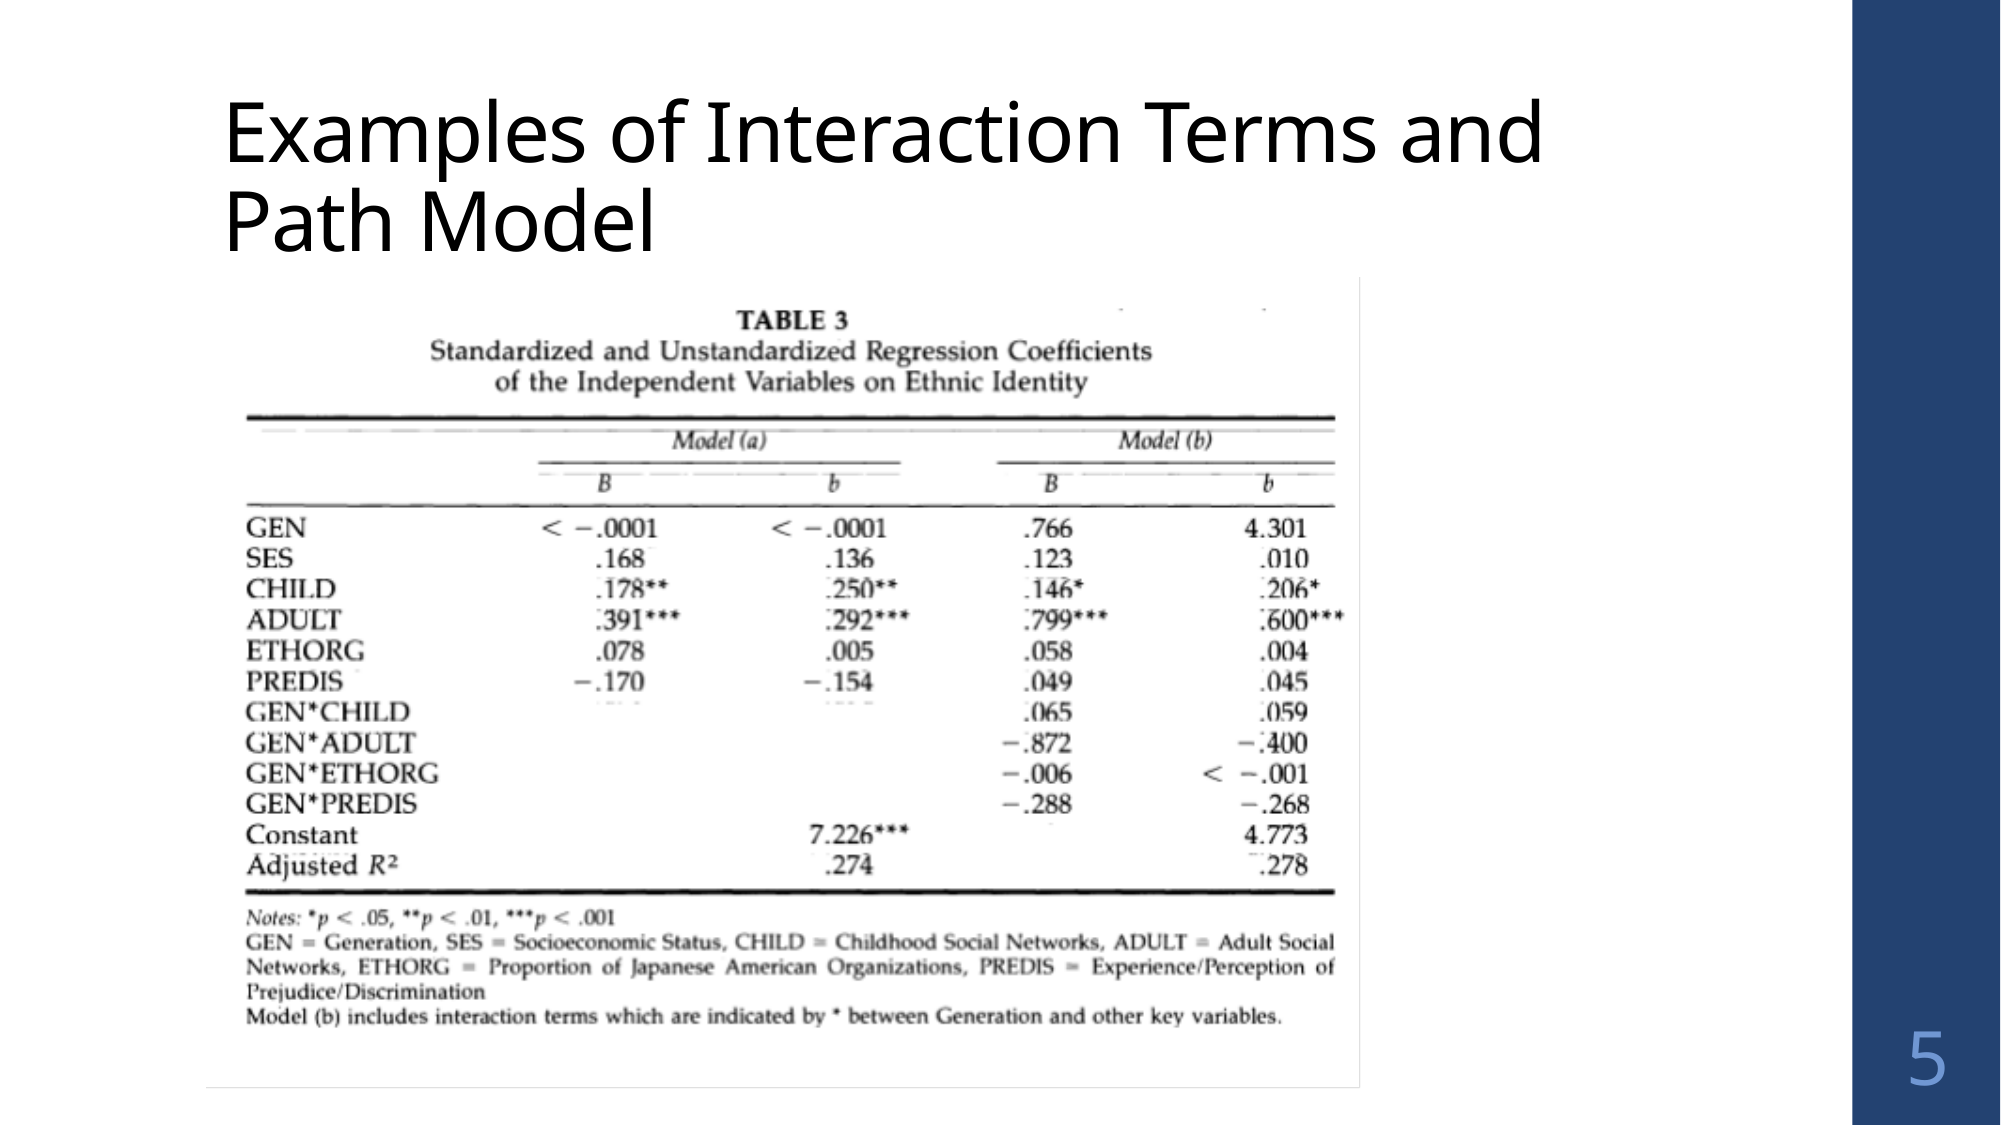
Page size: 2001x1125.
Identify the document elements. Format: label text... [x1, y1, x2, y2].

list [206, 277, 1362, 1091]
title Examples of Interaction Terms and Path Model [206, 60, 1797, 278]
slide_number 5 [1852, 1012, 2000, 1110]
